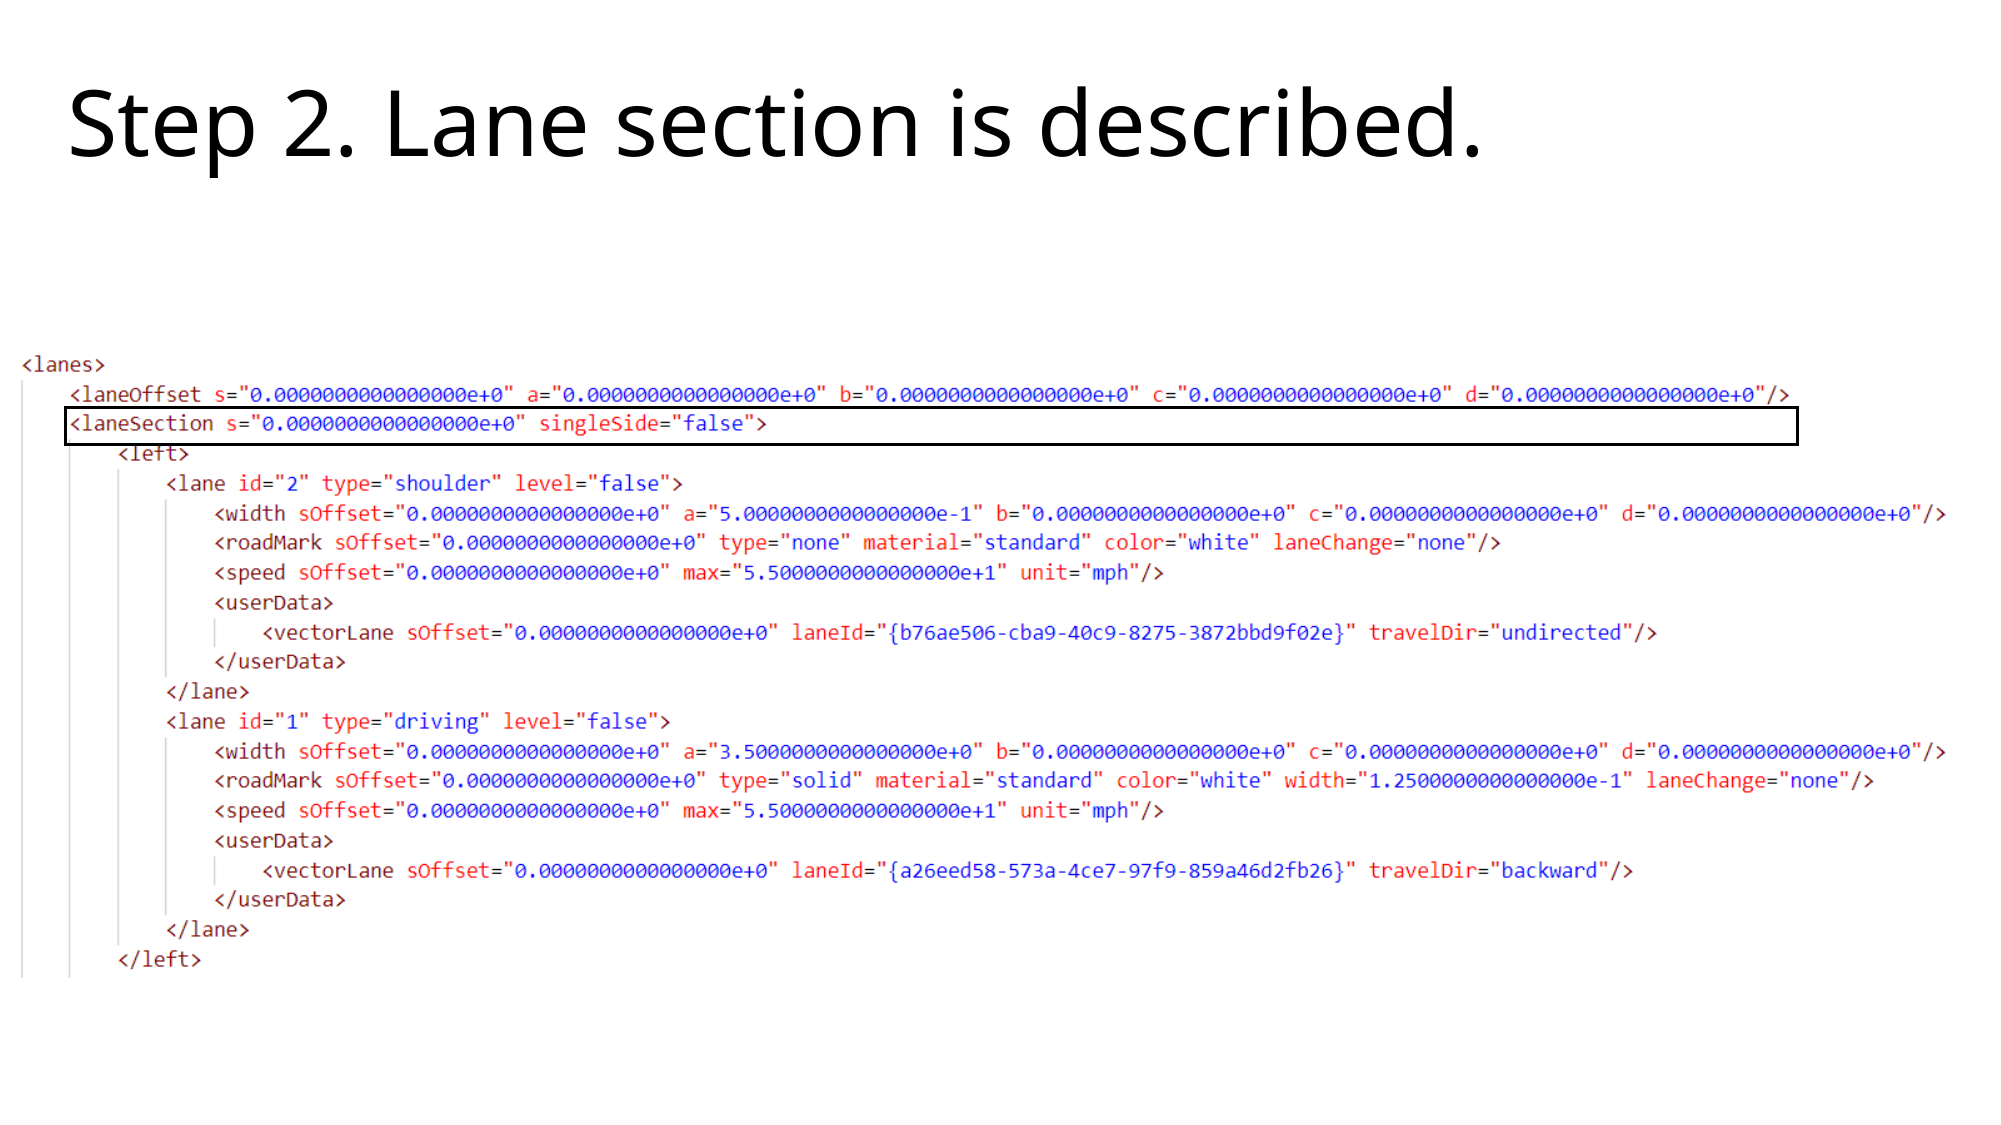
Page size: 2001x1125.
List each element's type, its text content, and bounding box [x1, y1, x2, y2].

title Step 2. Lane section is described. [52, 17, 1778, 236]
picture [15, 348, 1977, 978]
